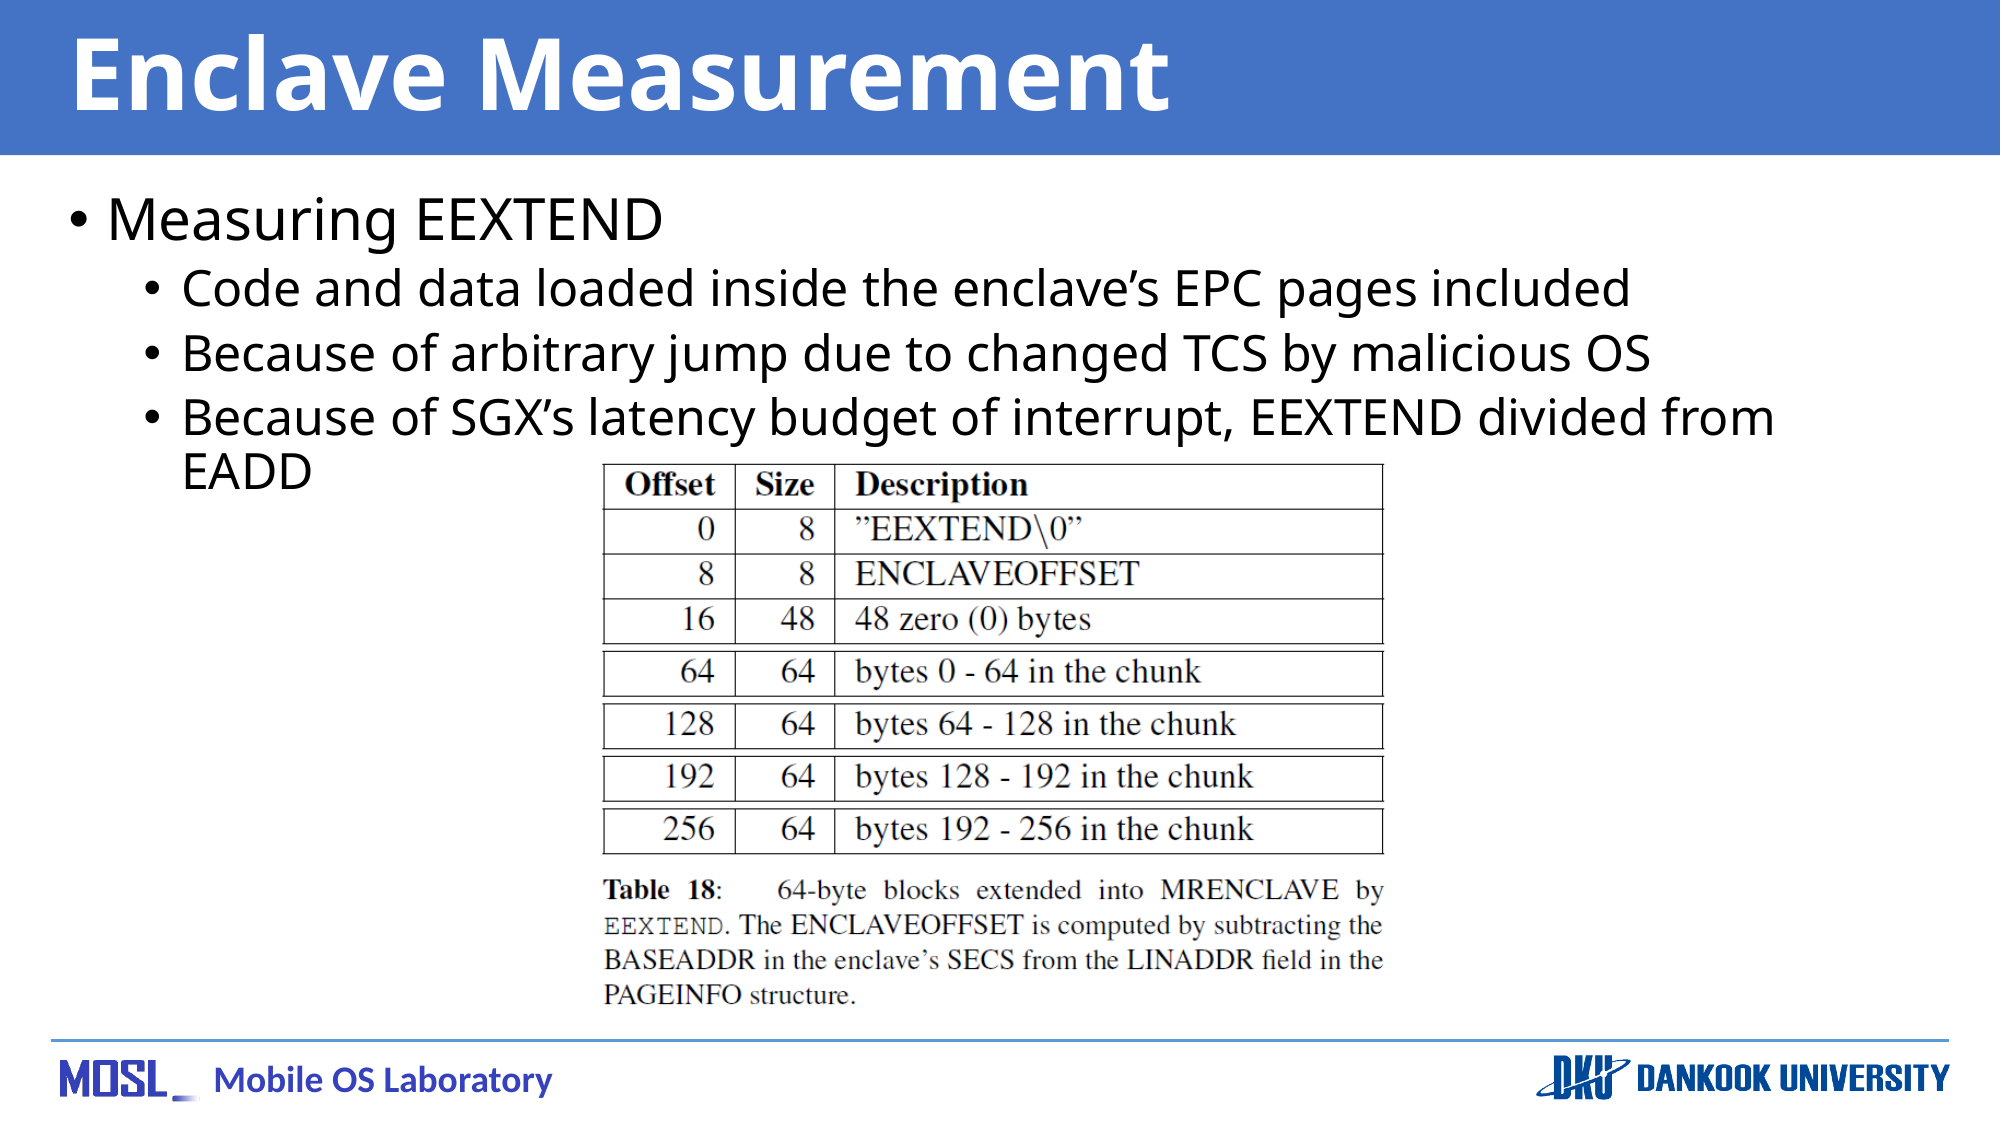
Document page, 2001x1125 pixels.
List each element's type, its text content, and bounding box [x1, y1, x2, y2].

picture [597, 454, 1393, 1014]
picture [1536, 1055, 1950, 1100]
picture [39, 1037, 216, 1119]
list Measuring EEXTEND Code and data loaded inside the enclave’s EPC pages included Because of arbitrary jump due to changed TCS by malicious OS Because of SGX’s latency budget of interrupt, EEXTEND divided from EADD [53, 182, 1937, 1014]
title Enclave Measurement [53, 2, 1937, 153]
